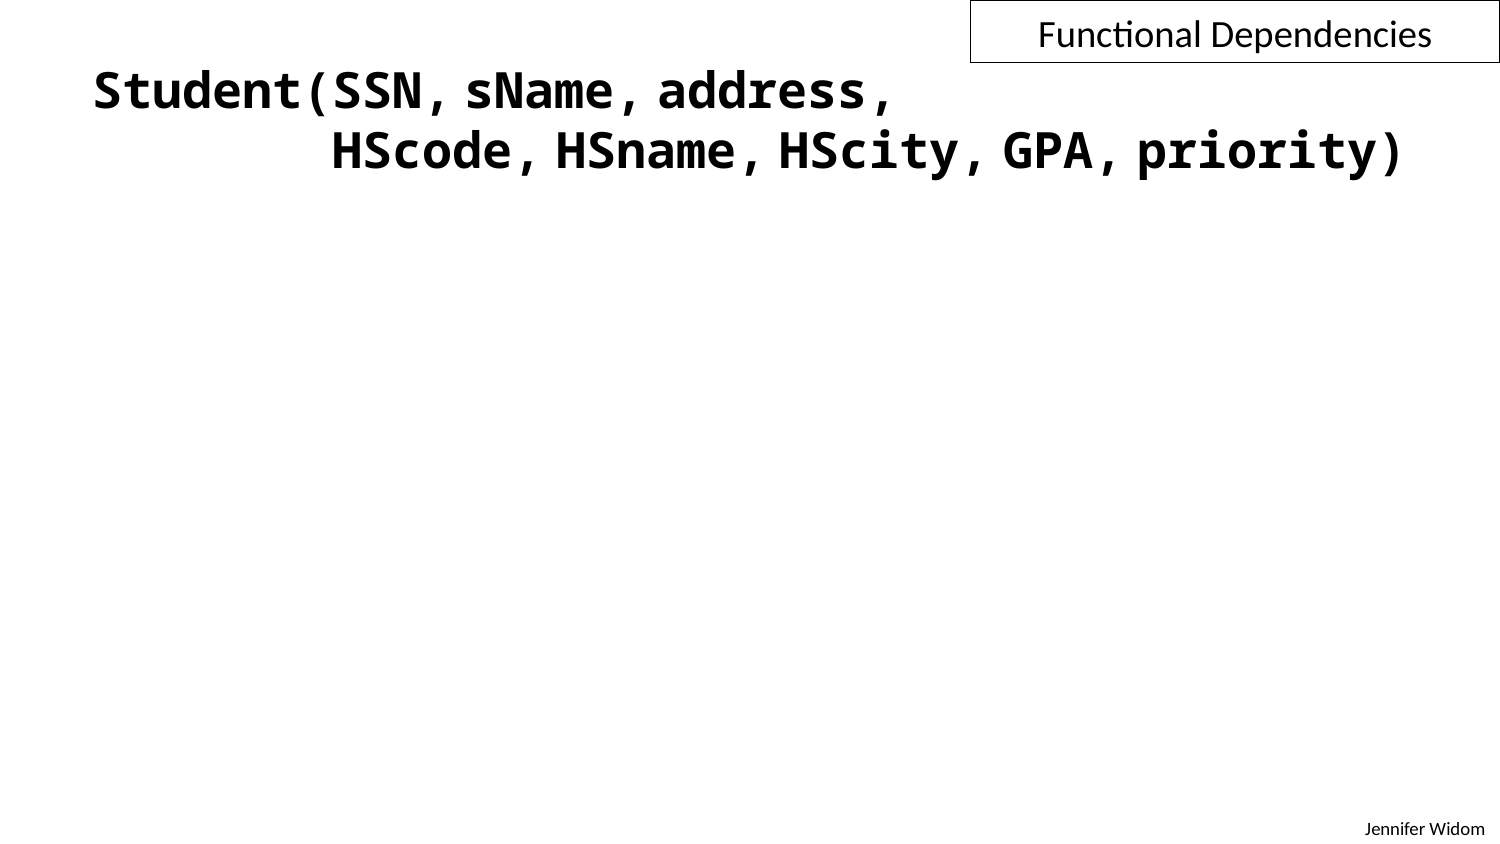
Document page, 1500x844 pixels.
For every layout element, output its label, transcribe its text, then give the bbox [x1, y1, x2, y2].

text_box Functional Dependencies [970, 0, 1500, 63]
text_box Student(SSN, sName, address, HScode, HSname, HScity, GPA, priority) [62, 62, 1475, 810]
